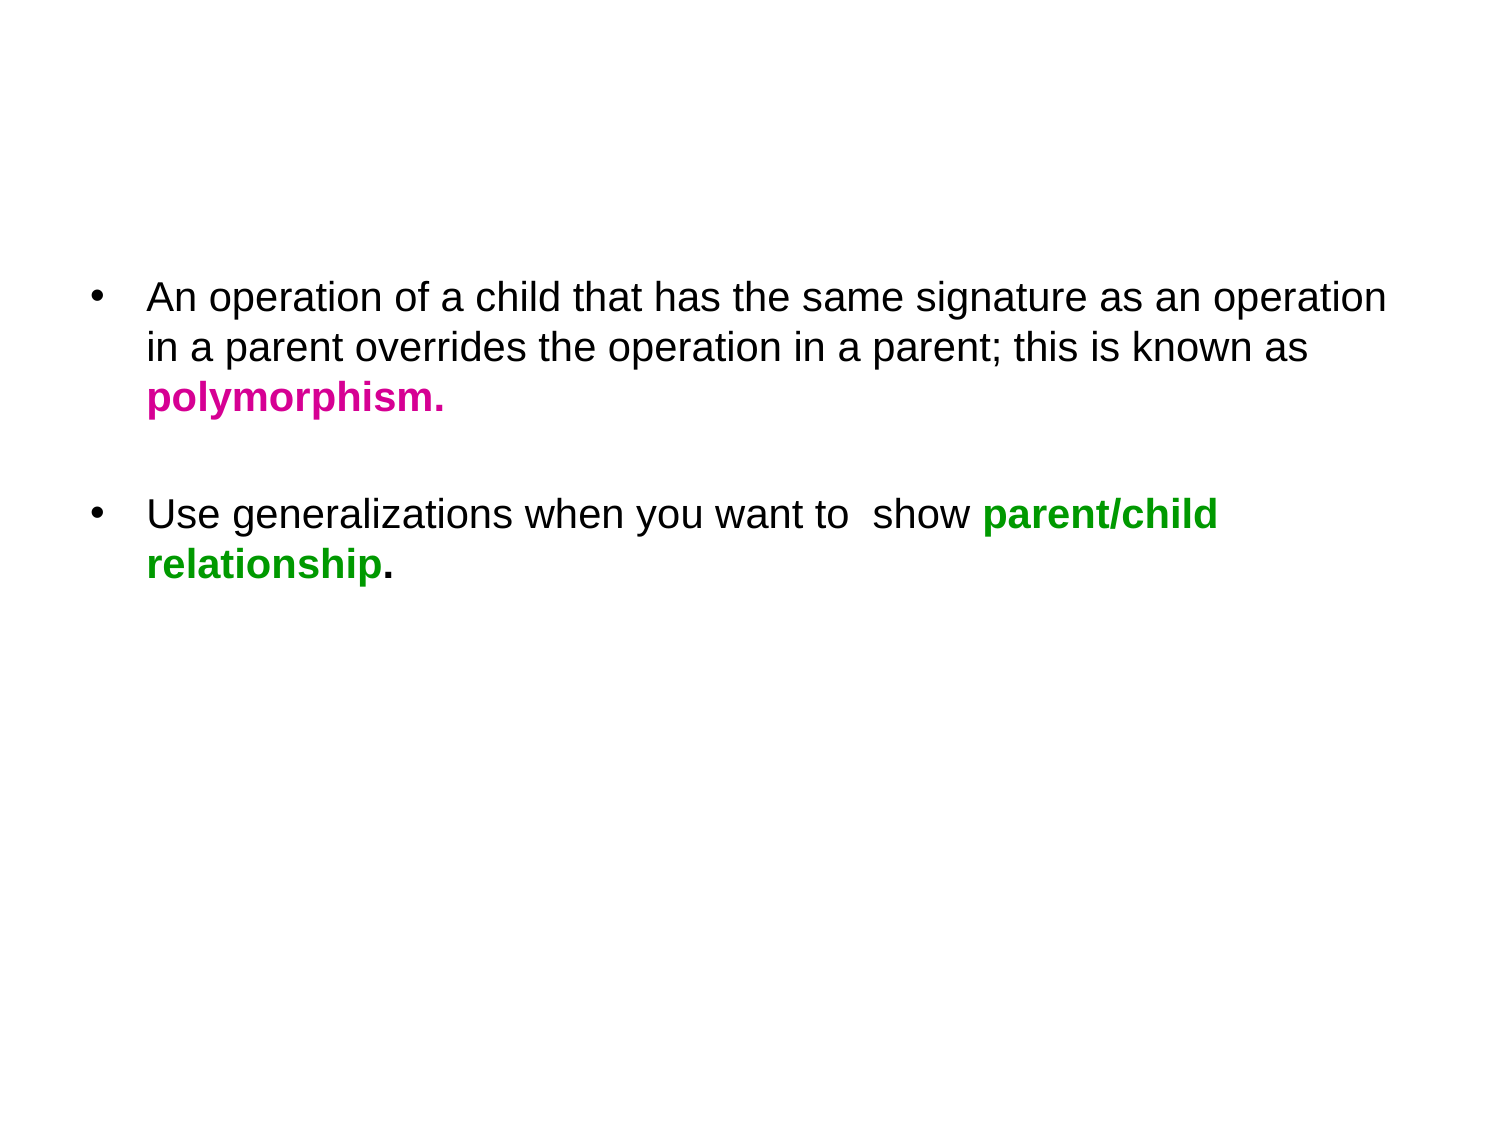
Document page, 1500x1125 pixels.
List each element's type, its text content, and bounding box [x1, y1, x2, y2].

list An operation of a child that has the same signature as an operation in a parent overrides the operation in a parent; this is known as polymorphism. Use generalizations when you want to show parent/child relationship. [75, 262, 1425, 1005]
